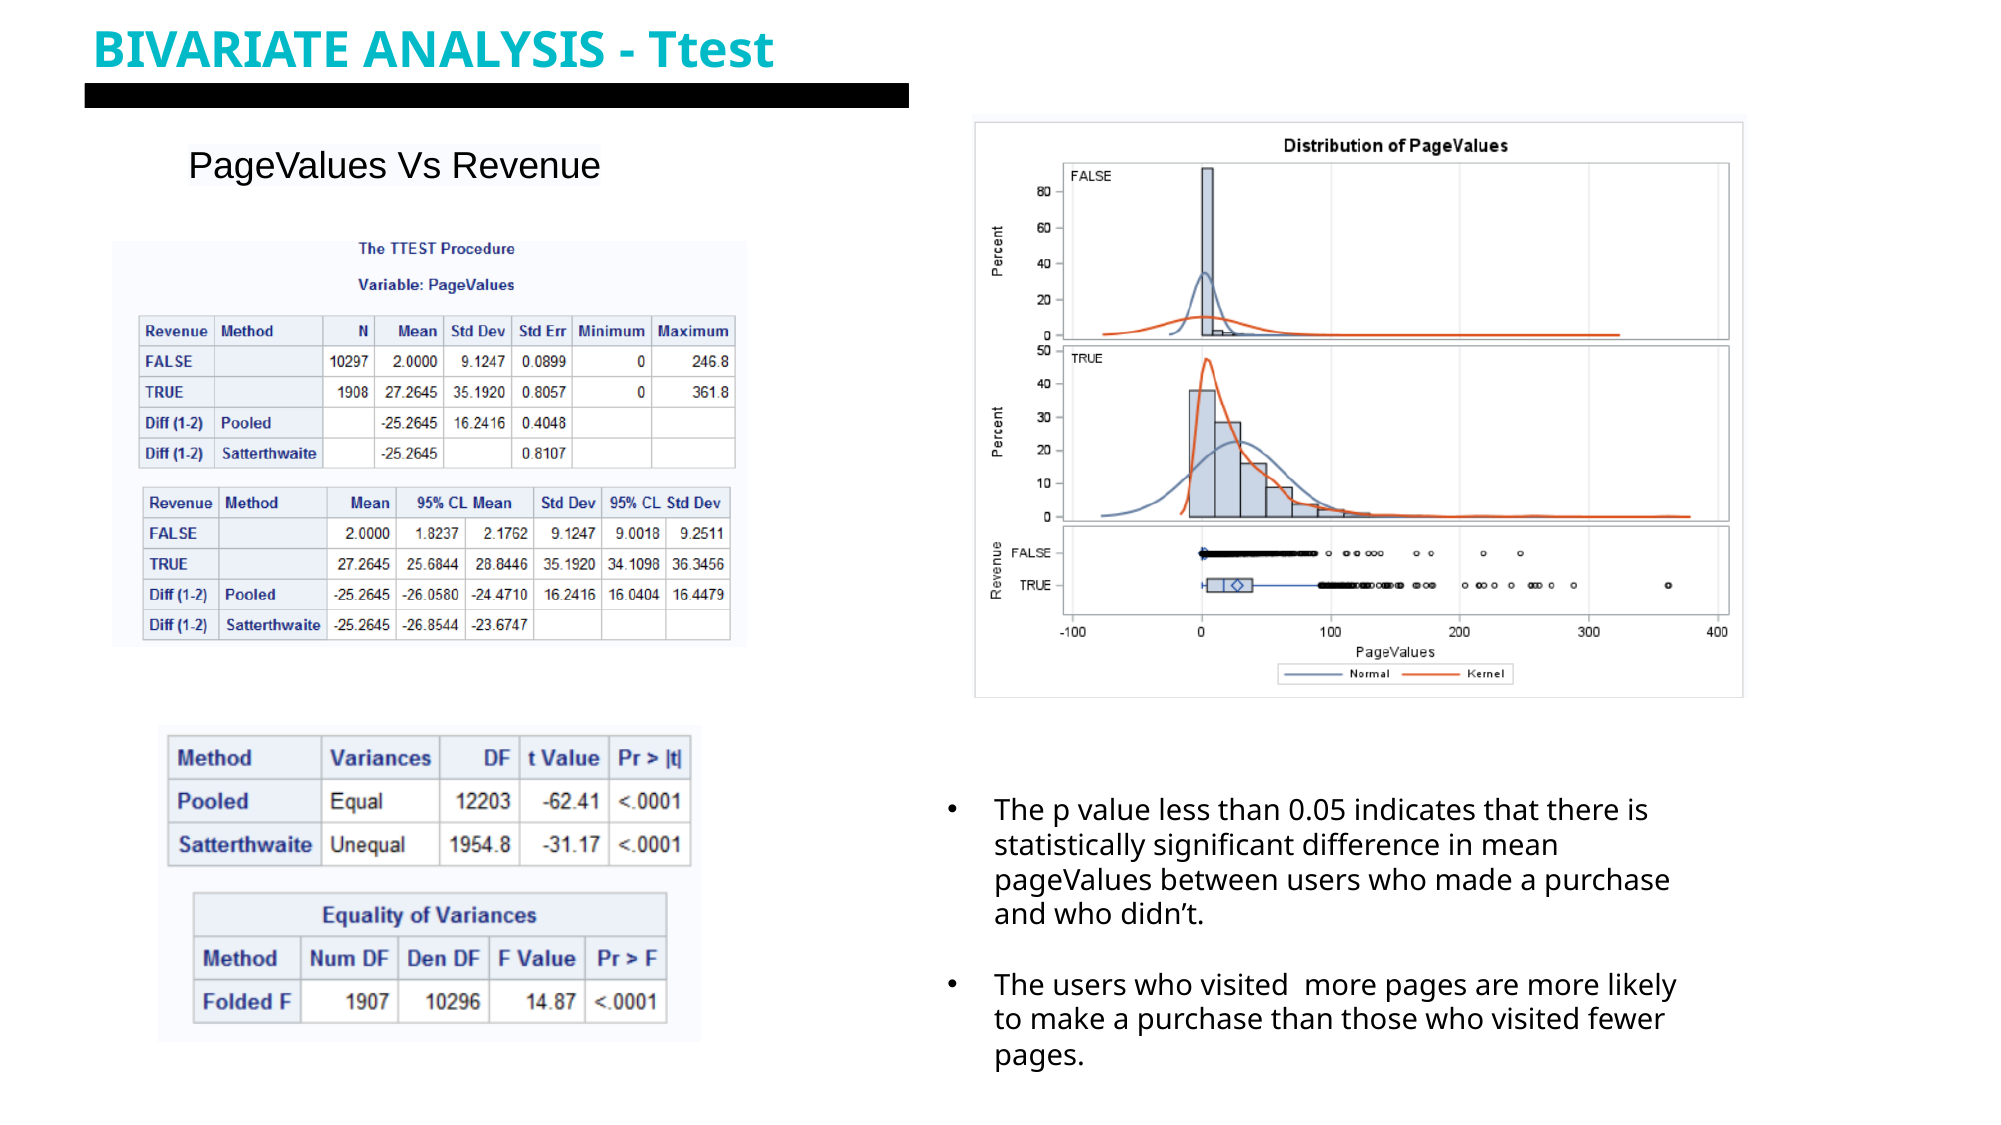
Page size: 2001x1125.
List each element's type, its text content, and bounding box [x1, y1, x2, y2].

picture [112, 241, 747, 647]
text_box PageValues Vs Revenue [173, 133, 972, 193]
picture [158, 725, 701, 1042]
text_box The p value less than 0.05 indicates that there is statistically significant difference in mean pageValues between users who made a purchase and who didn’t. The users who visited more pages are more likely to make a purchase than those who visited fewer pages. [932, 783, 1728, 1079]
picture [972, 114, 1747, 698]
text_box BIVARIATE ANALYSIS - Ttest [77, 9, 1078, 85]
